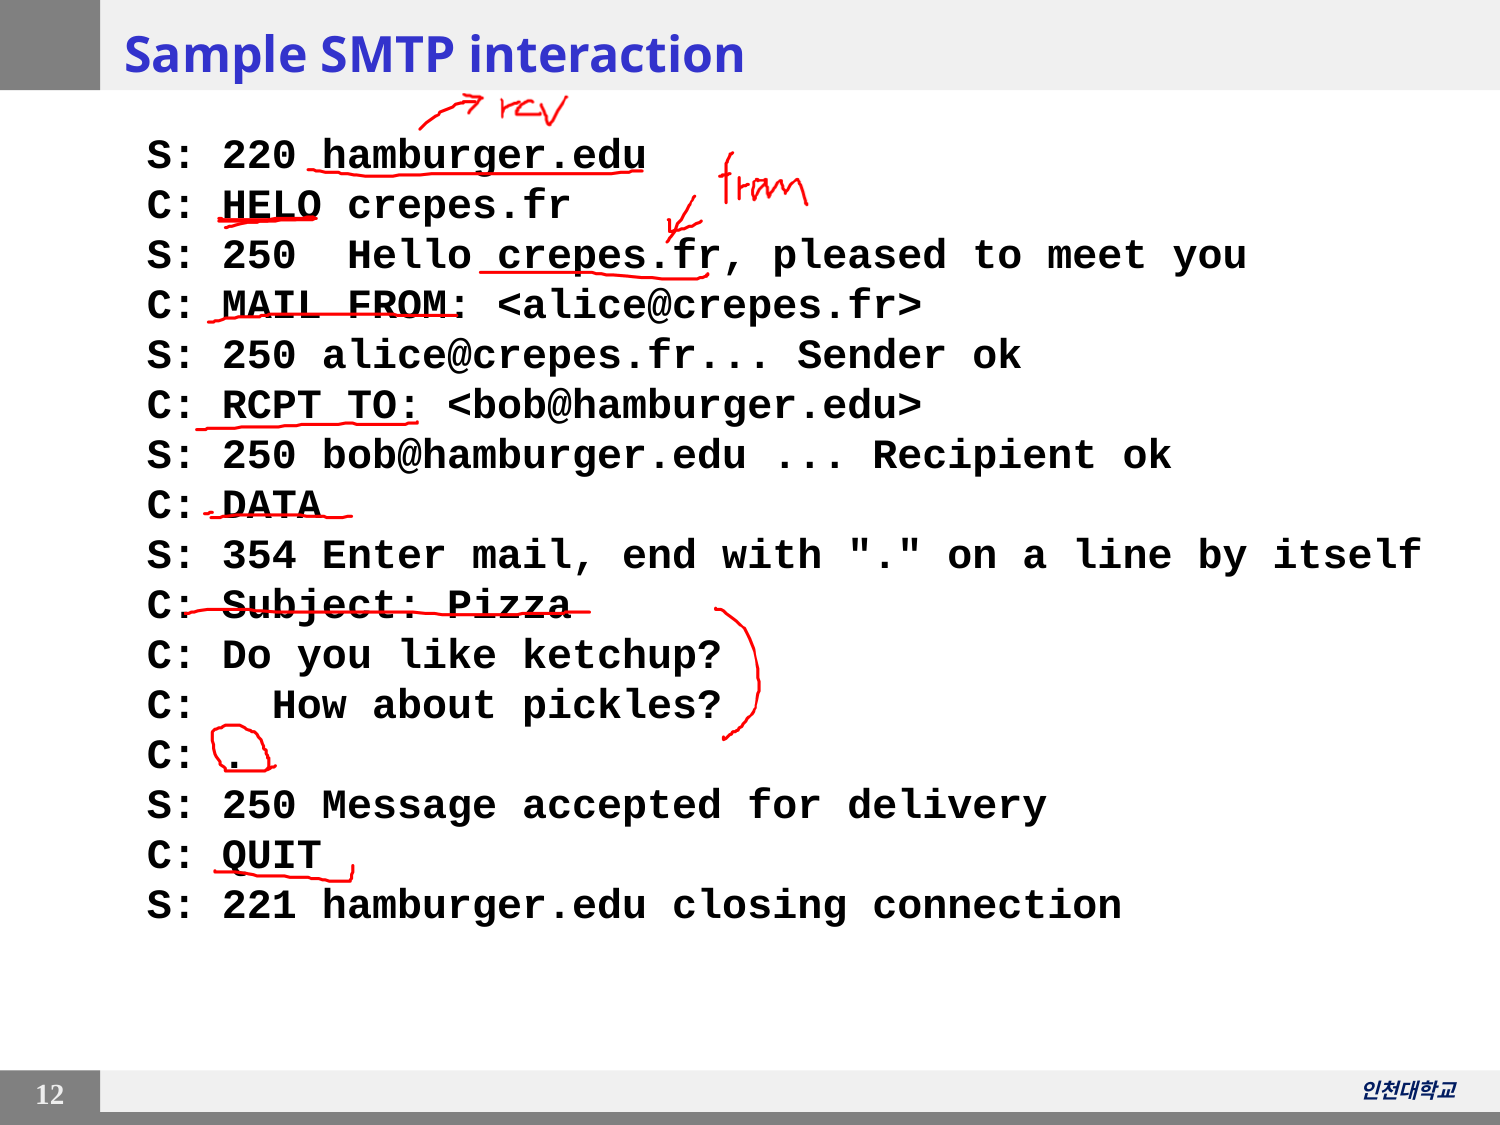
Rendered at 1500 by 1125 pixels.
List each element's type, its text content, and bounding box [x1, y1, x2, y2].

title Sample SMTP interaction [109, 9, 1433, 96]
text_box S: 220 hamburger.edu C: HELO crepes.fr S: 250 Hello crepes.fr, pleased to meet you C: MAIL FROM: <alice@crepes.fr> S: 250 alice@crepes.fr... Sender ok C: RCPT TO: <bob@hamburger.edu> S: 250 bob@hamburger.edu ... Recipient ok C: DATA S: 354 Enter mail, end with "." on a line by itself C: Subject: Pizza C: Do you like ketchup? C: How about pickles? C: . S: 250 Message accepted for delivery C: QUIT S: 221 hamburger.edu closing connection [7, 119, 1437, 935]
picture [184, 93, 819, 893]
